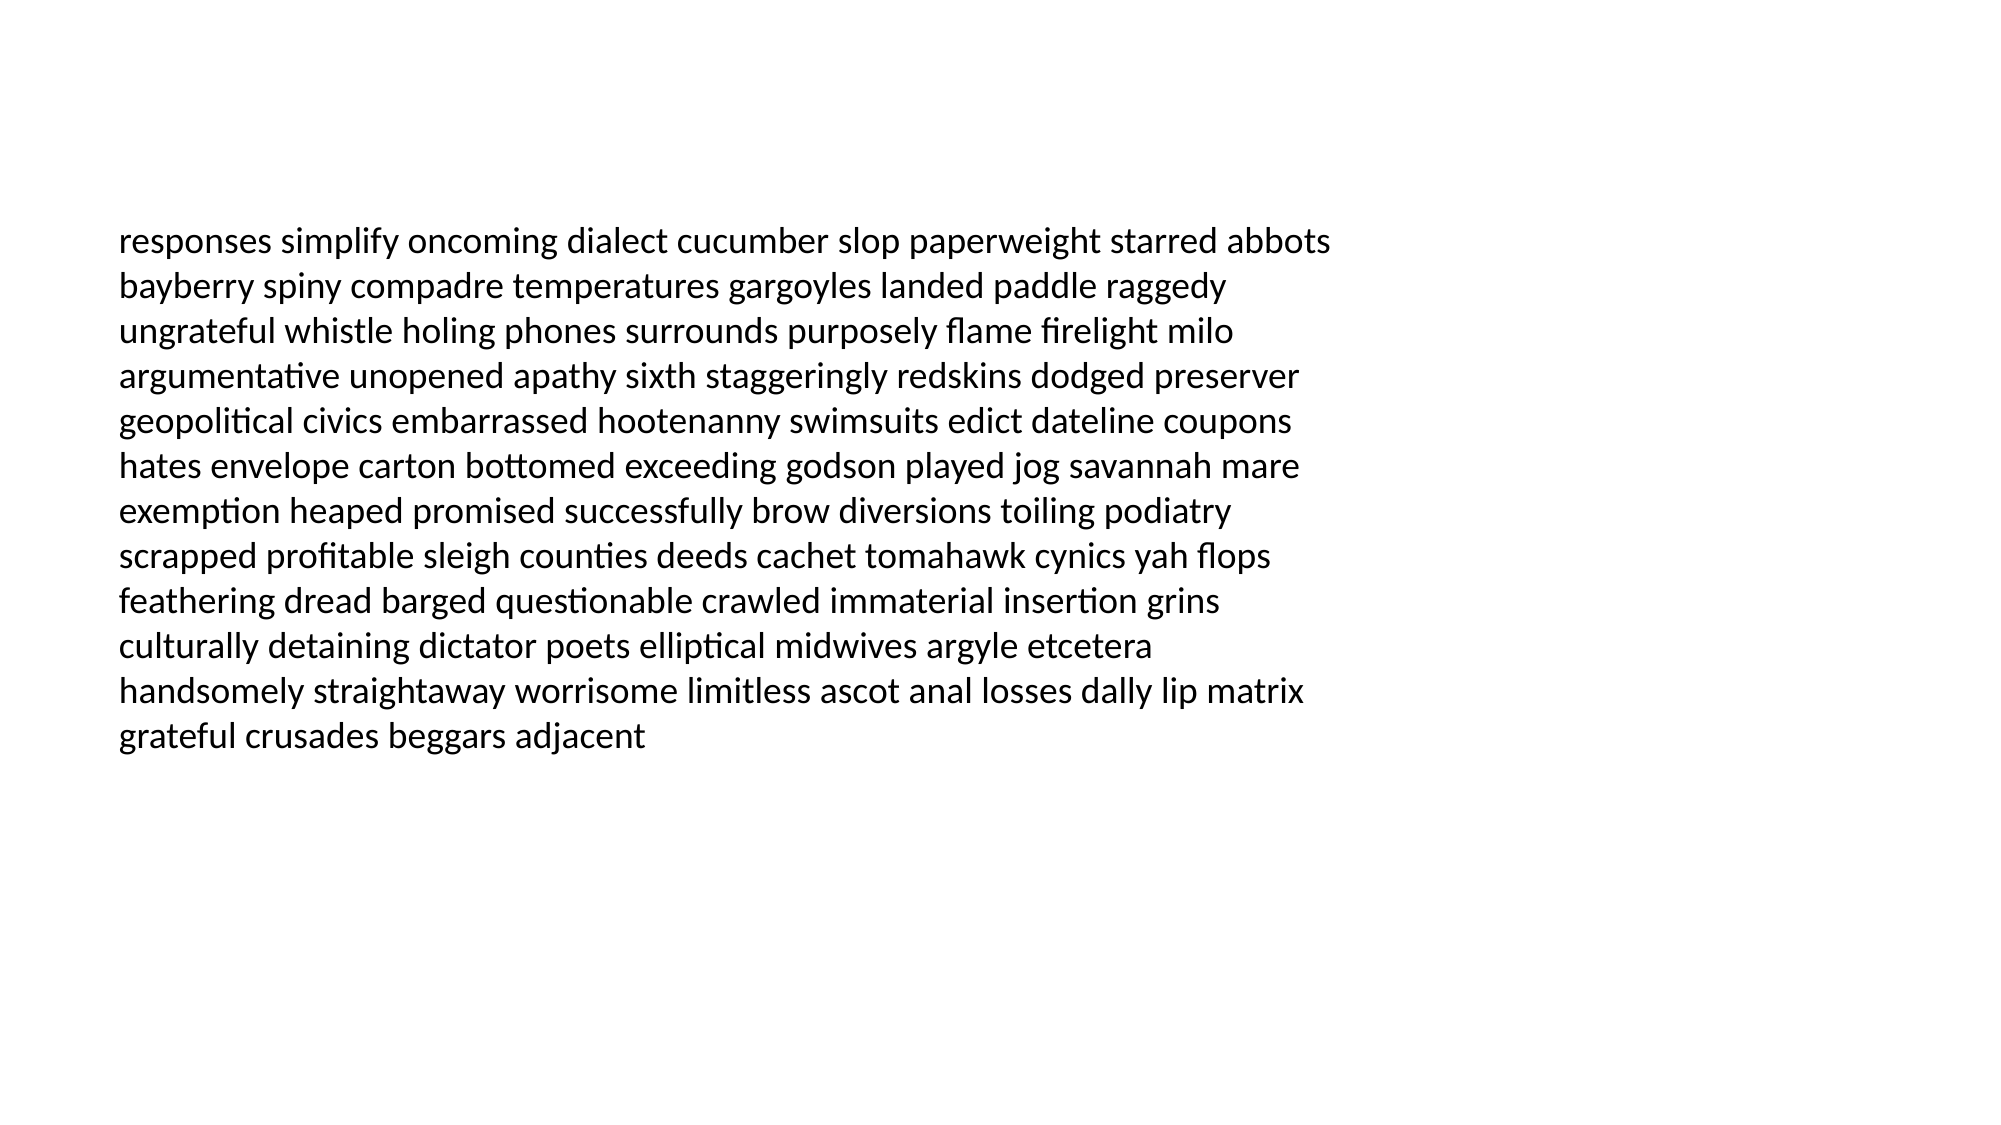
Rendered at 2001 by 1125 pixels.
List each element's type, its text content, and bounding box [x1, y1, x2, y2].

text_box responses simplify oncoming dialect cucumber slop paperweight starred abbots bayberry spiny compadre temperatures gargoyles landed paddle raggedy ungrateful whistle holing phones surrounds purposely flame firelight milo argumentative unopened apathy sixth staggeringly redskins dodged preserver geopolitical civics embarrassed hootenanny swimsuits edict dateline coupons hates envelope carton bottomed exceeding godson played jog savannah mare exemption heaped promised successfully brow diversions toiling podiatry scrapped profitable sleigh counties deeds cachet tomahawk cynics yah flops feathering dread barged questionable crawled immaterial insertion grins culturally detaining dictator poets elliptical midwives argyle etcetera handsomely straightaway worrisome limitless ascot anal losses dally lip matrix grateful crusades beggars adjacent [104, 208, 1355, 763]
